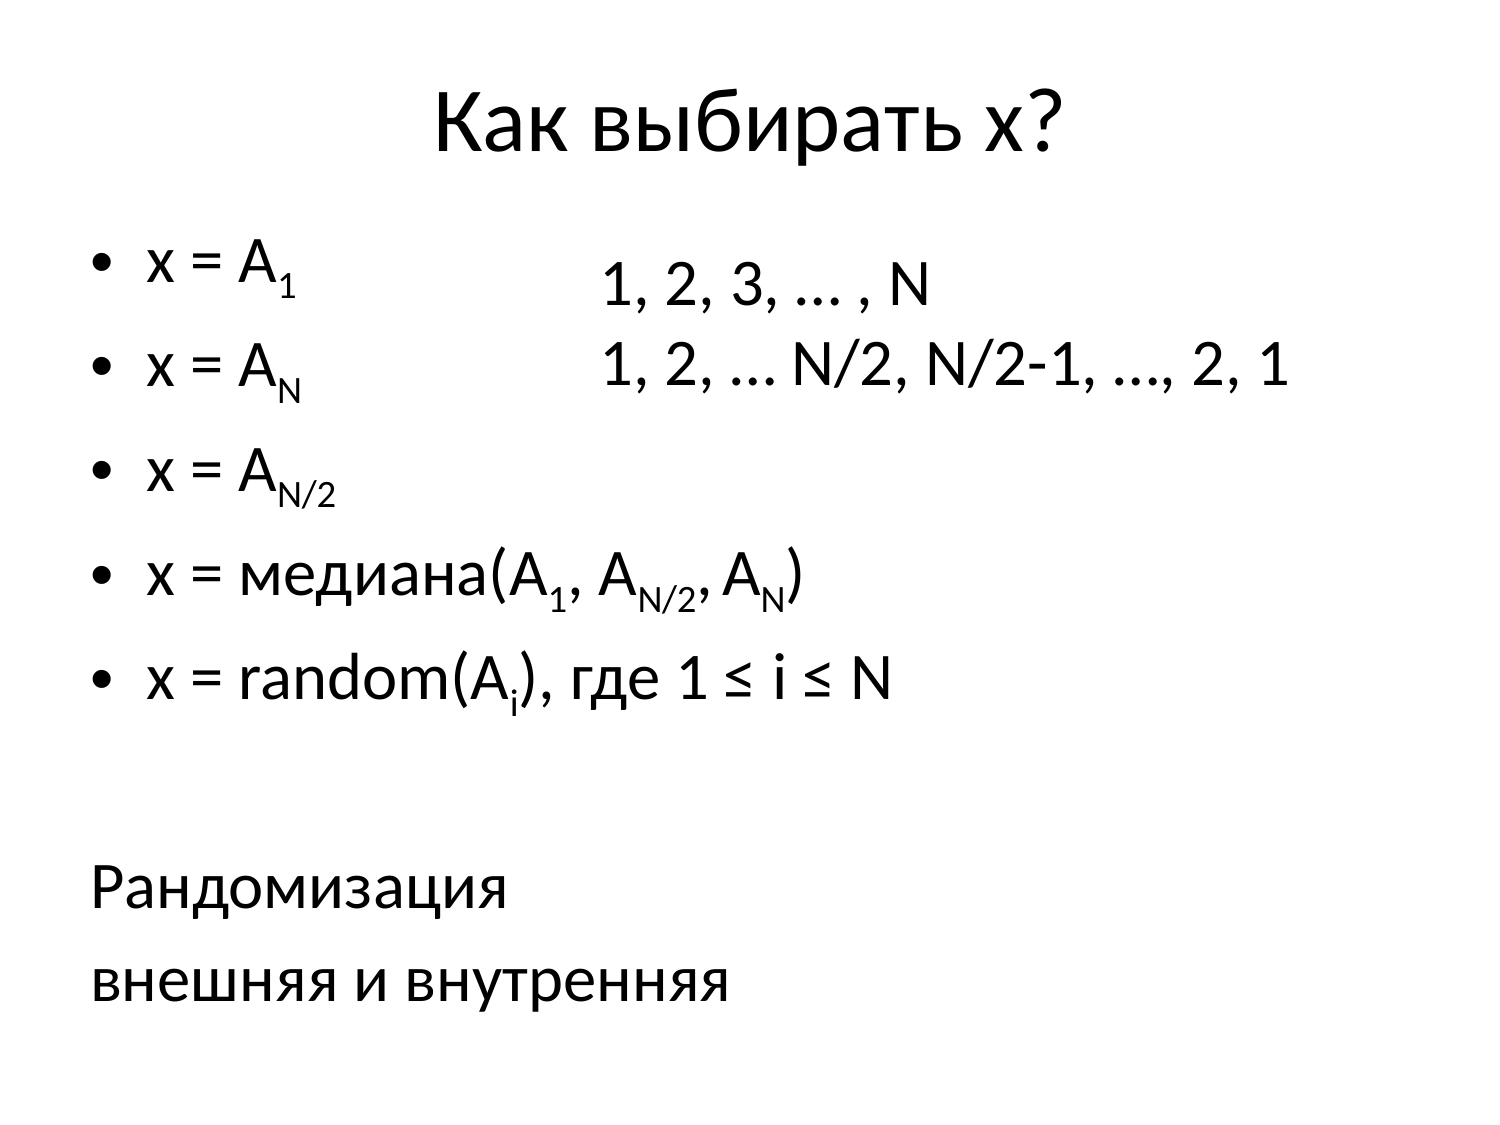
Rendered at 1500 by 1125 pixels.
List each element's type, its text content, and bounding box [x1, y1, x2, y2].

title Как выбирать x? [75, 45, 1425, 185]
text_box 1, 2, 3, … , N 1, 2, … N/2, N/2-1, …, 2, 1 [584, 231, 1424, 407]
list x = A1 x = AN x = AN/2 x = медиана(A1, AN/2, AN) x = random(Ai), где 1 ≤ i ≤ N Рандомизация внешняя и внутренняя [75, 208, 928, 1012]
